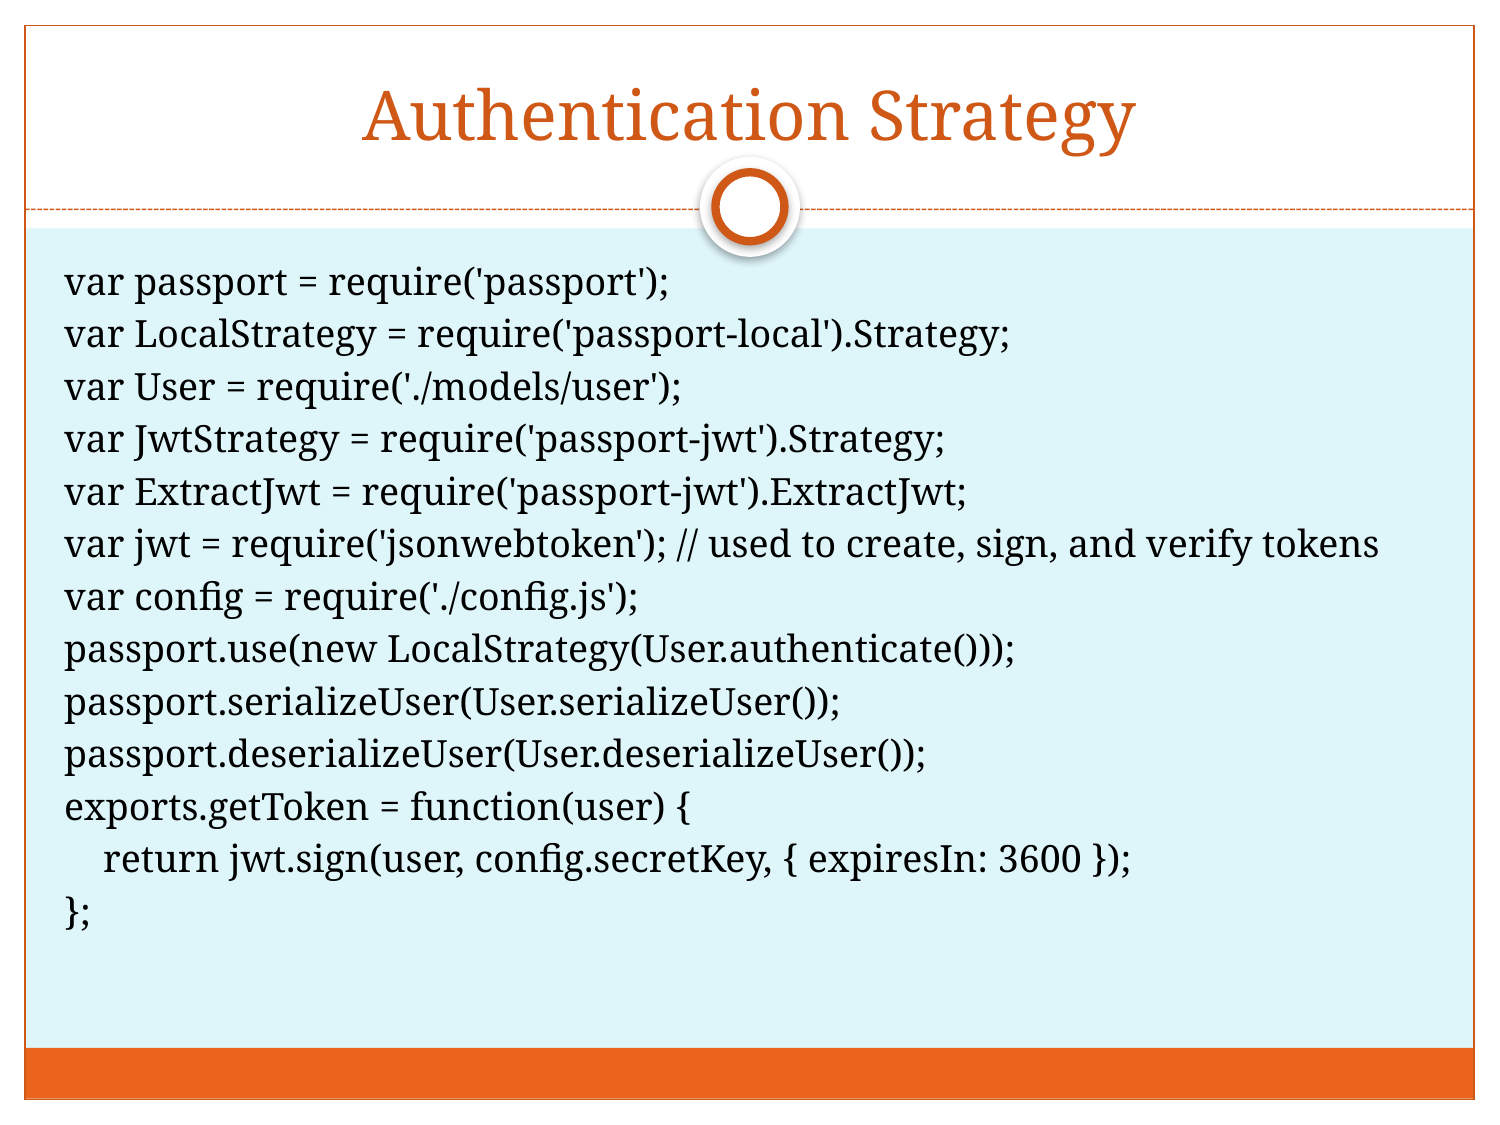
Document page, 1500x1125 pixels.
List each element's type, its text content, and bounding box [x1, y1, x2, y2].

list var passport = require('passport'); var LocalStrategy = require('passport-local').Strategy; var User = require('./models/user'); var JwtStrategy = require('passport-jwt').Strategy; var ExtractJwt = require('passport-jwt').ExtractJwt; var jwt = require('jsonwebtoken'); // used to create, sign, and verify tokens var config = require('./config.js'); passport.use(new LocalStrategy(User.authenticate())); passport.serializeUser(User.serializeUser()); passport.deserializeUser(User.deserializeUser()); exports.getToken = function(user) { return jwt.sign(user, config.secretKey, { expiresIn: 3600 }); }; [49, 250, 1445, 1001]
title Authentication Strategy [49, 37, 1450, 162]
